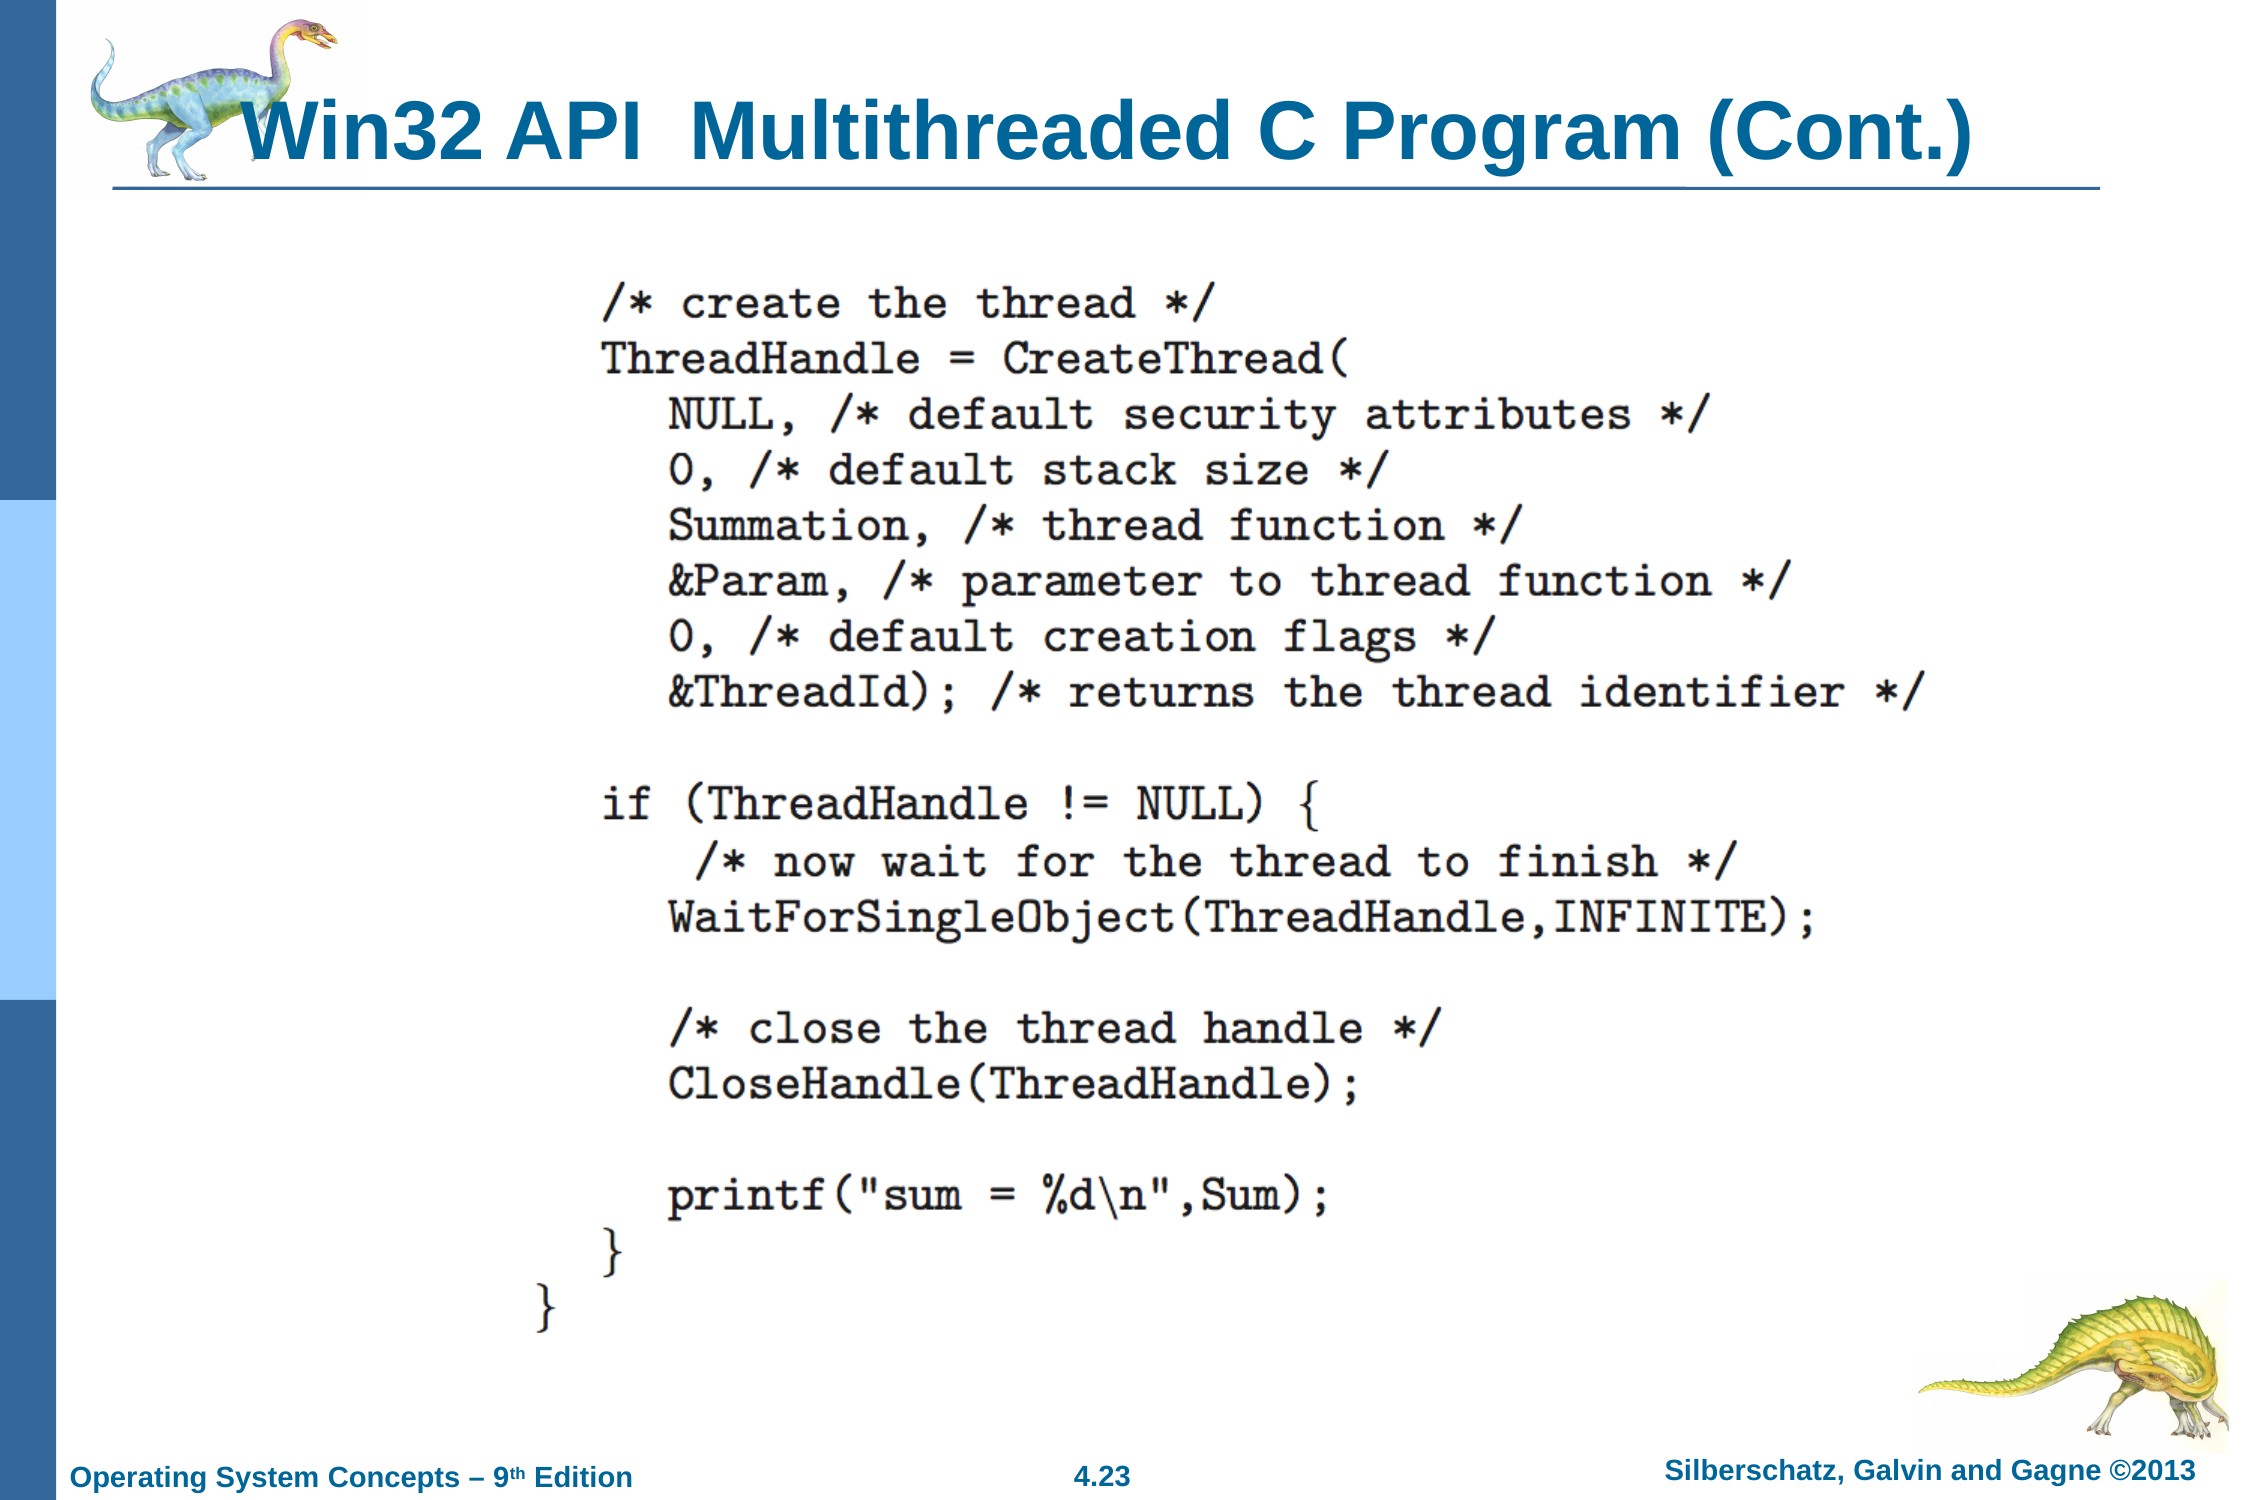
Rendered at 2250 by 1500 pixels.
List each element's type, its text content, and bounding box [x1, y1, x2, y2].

title Win32 API Multithreaded C Program (Cont.) [95, 60, 2121, 187]
picture [419, 261, 2229, 1453]
picture [70, 0, 365, 199]
